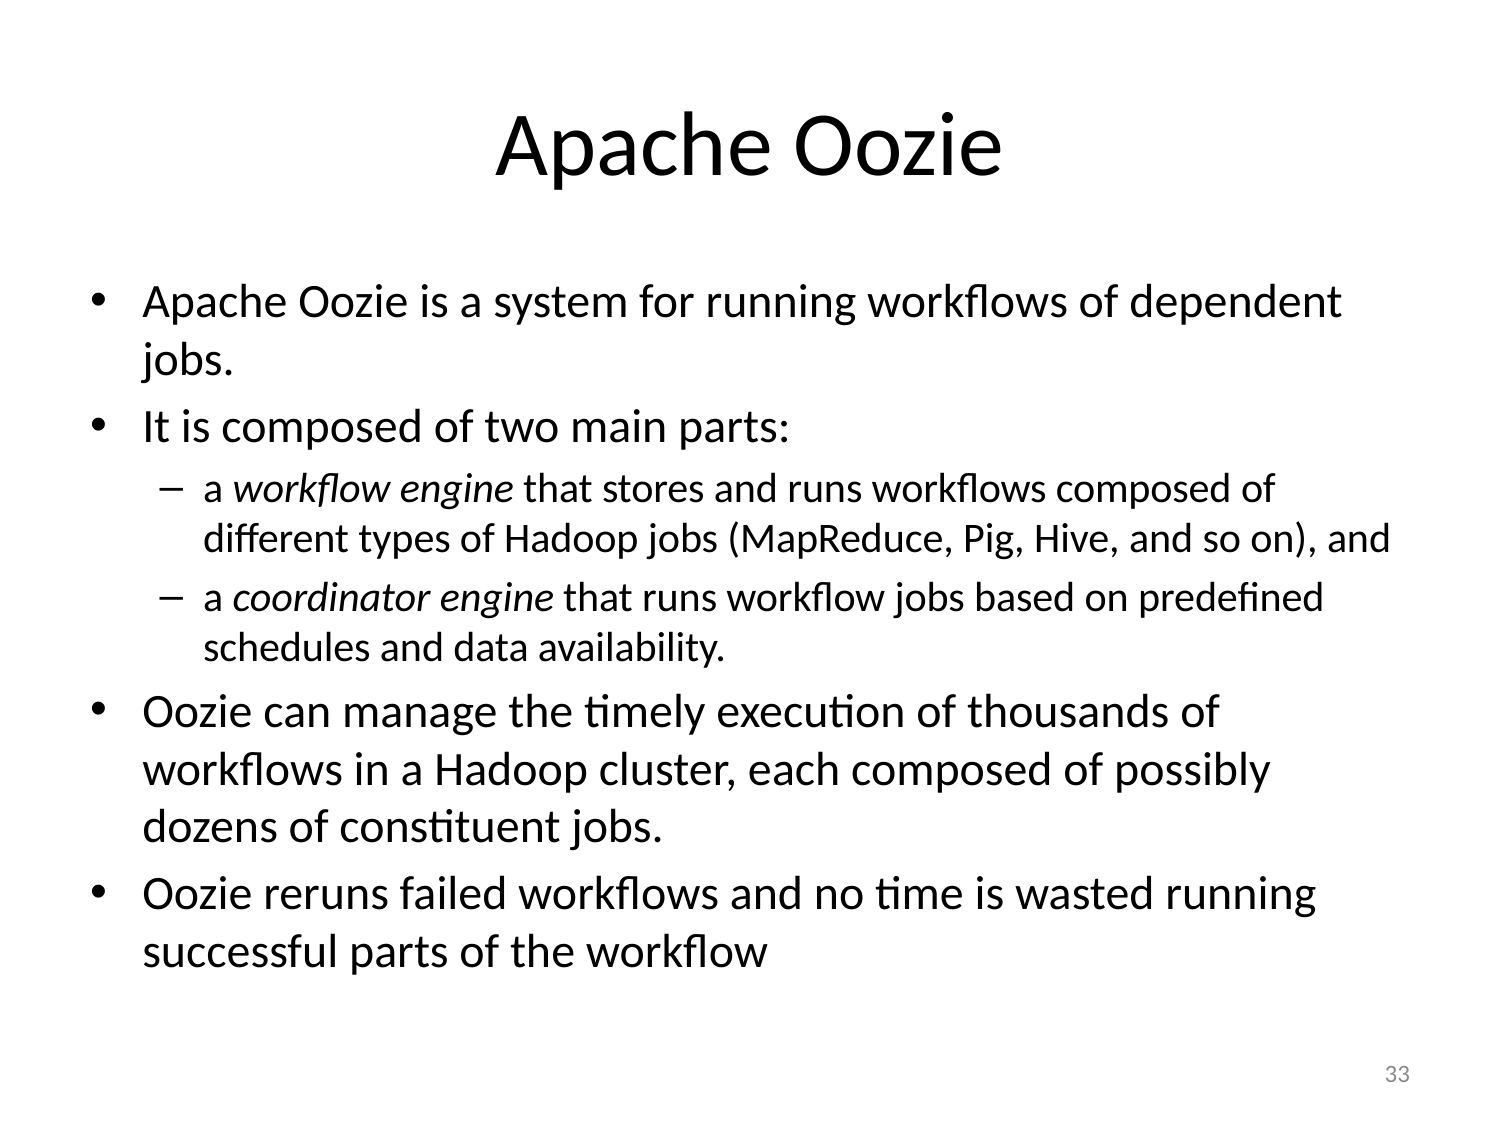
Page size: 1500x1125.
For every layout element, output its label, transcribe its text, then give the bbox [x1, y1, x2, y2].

slide_number 33 [1074, 1042, 1425, 1103]
title Apache Oozie [75, 45, 1425, 233]
list Apache Oozie is a system for running workflows of dependent jobs. It is composed of two main parts: a workflow engine that stores and runs workflows composed of different types of Hadoop jobs (MapReduce, Pig, Hive, and so on), and a coordinator engine that runs workflow jobs based on predefined schedules and data availability. Oozie can manage the timely execution of thousands of workflows in a Hadoop cluster, each composed of possibly dozens of constituent jobs. Oozie reruns failed workflows and no time is wasted running successful parts of the workflow [75, 262, 1425, 1005]
